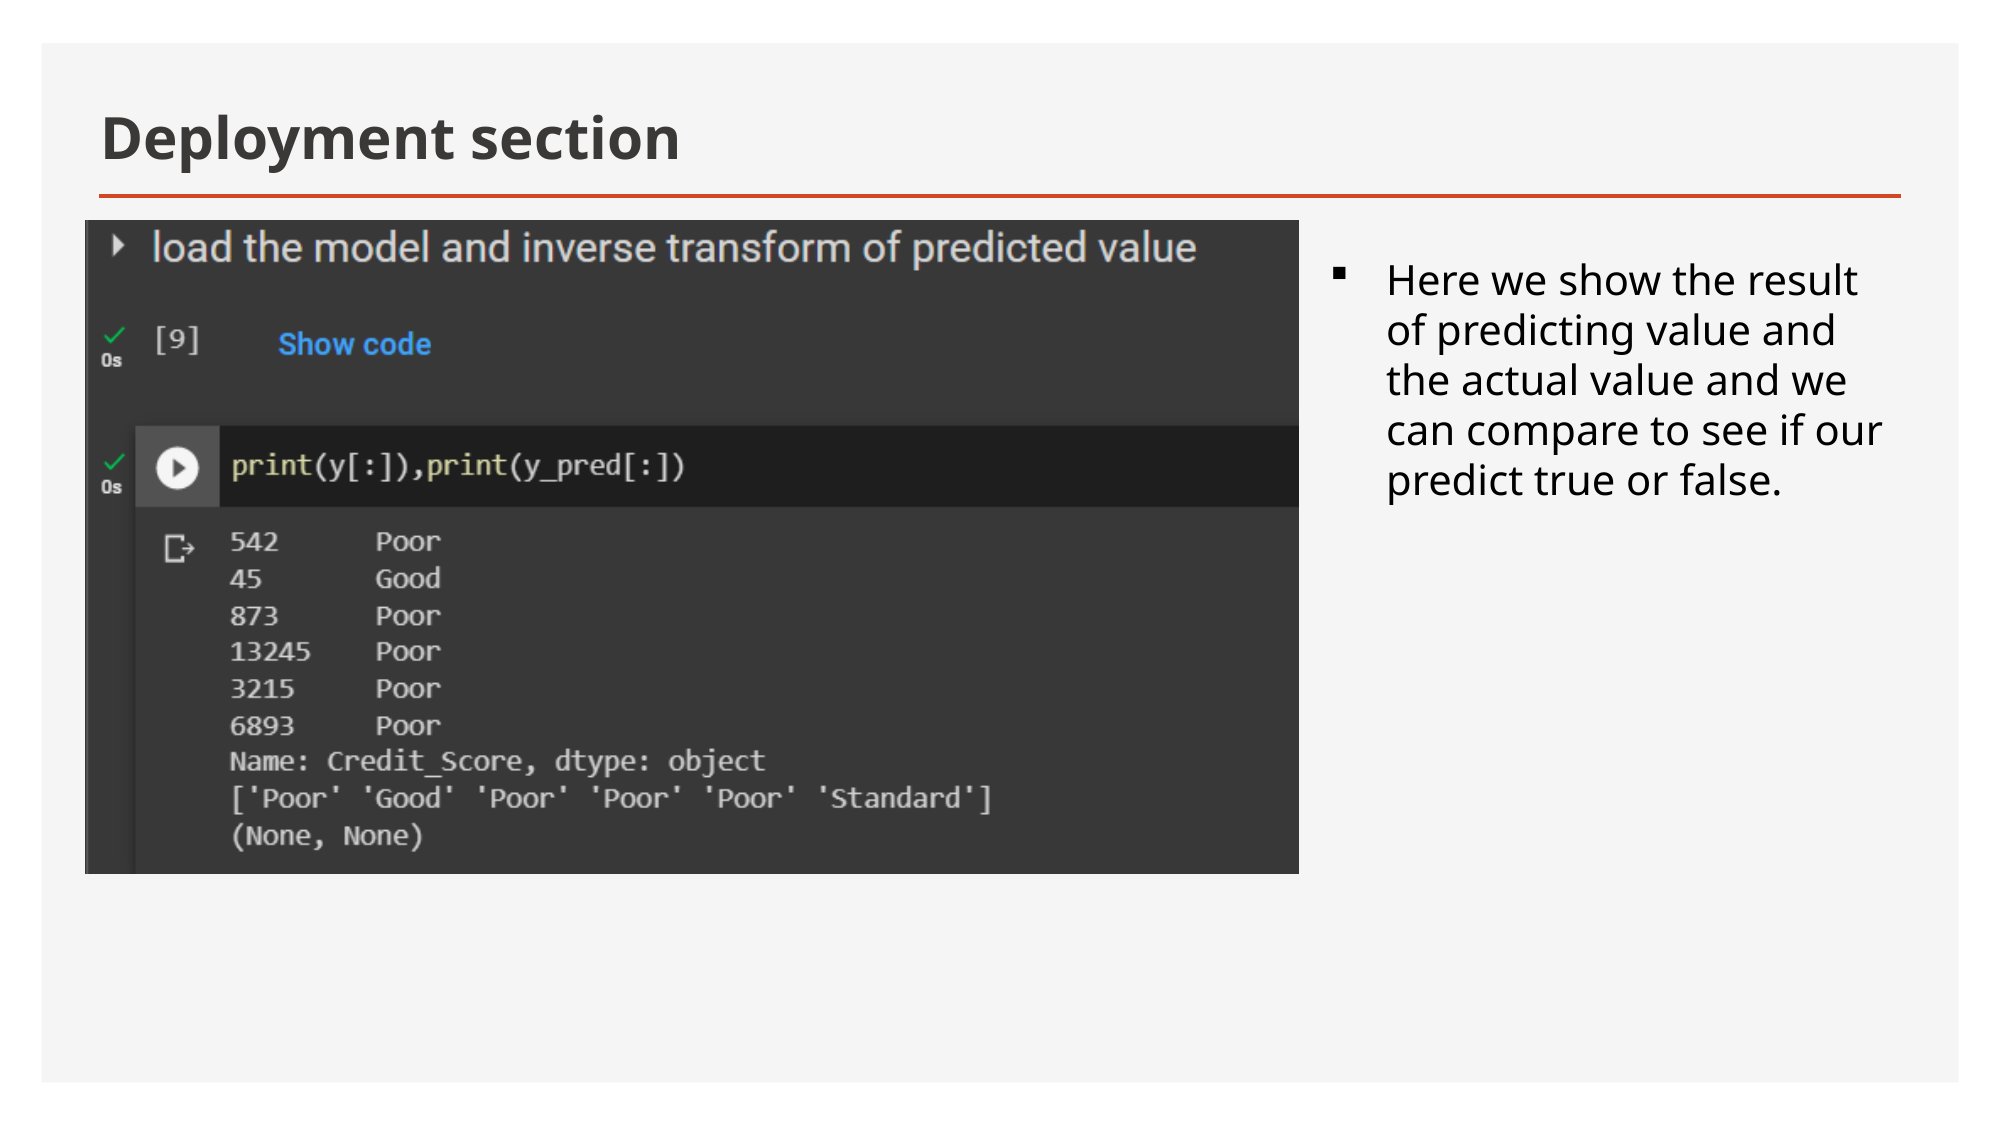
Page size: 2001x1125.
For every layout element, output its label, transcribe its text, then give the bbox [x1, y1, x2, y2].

title Deployment section [85, 73, 1214, 179]
text_box Here we show the result of predicting value and the actual value and we can compare to see if our predict true or false. [1315, 246, 1915, 512]
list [85, 220, 1299, 874]
